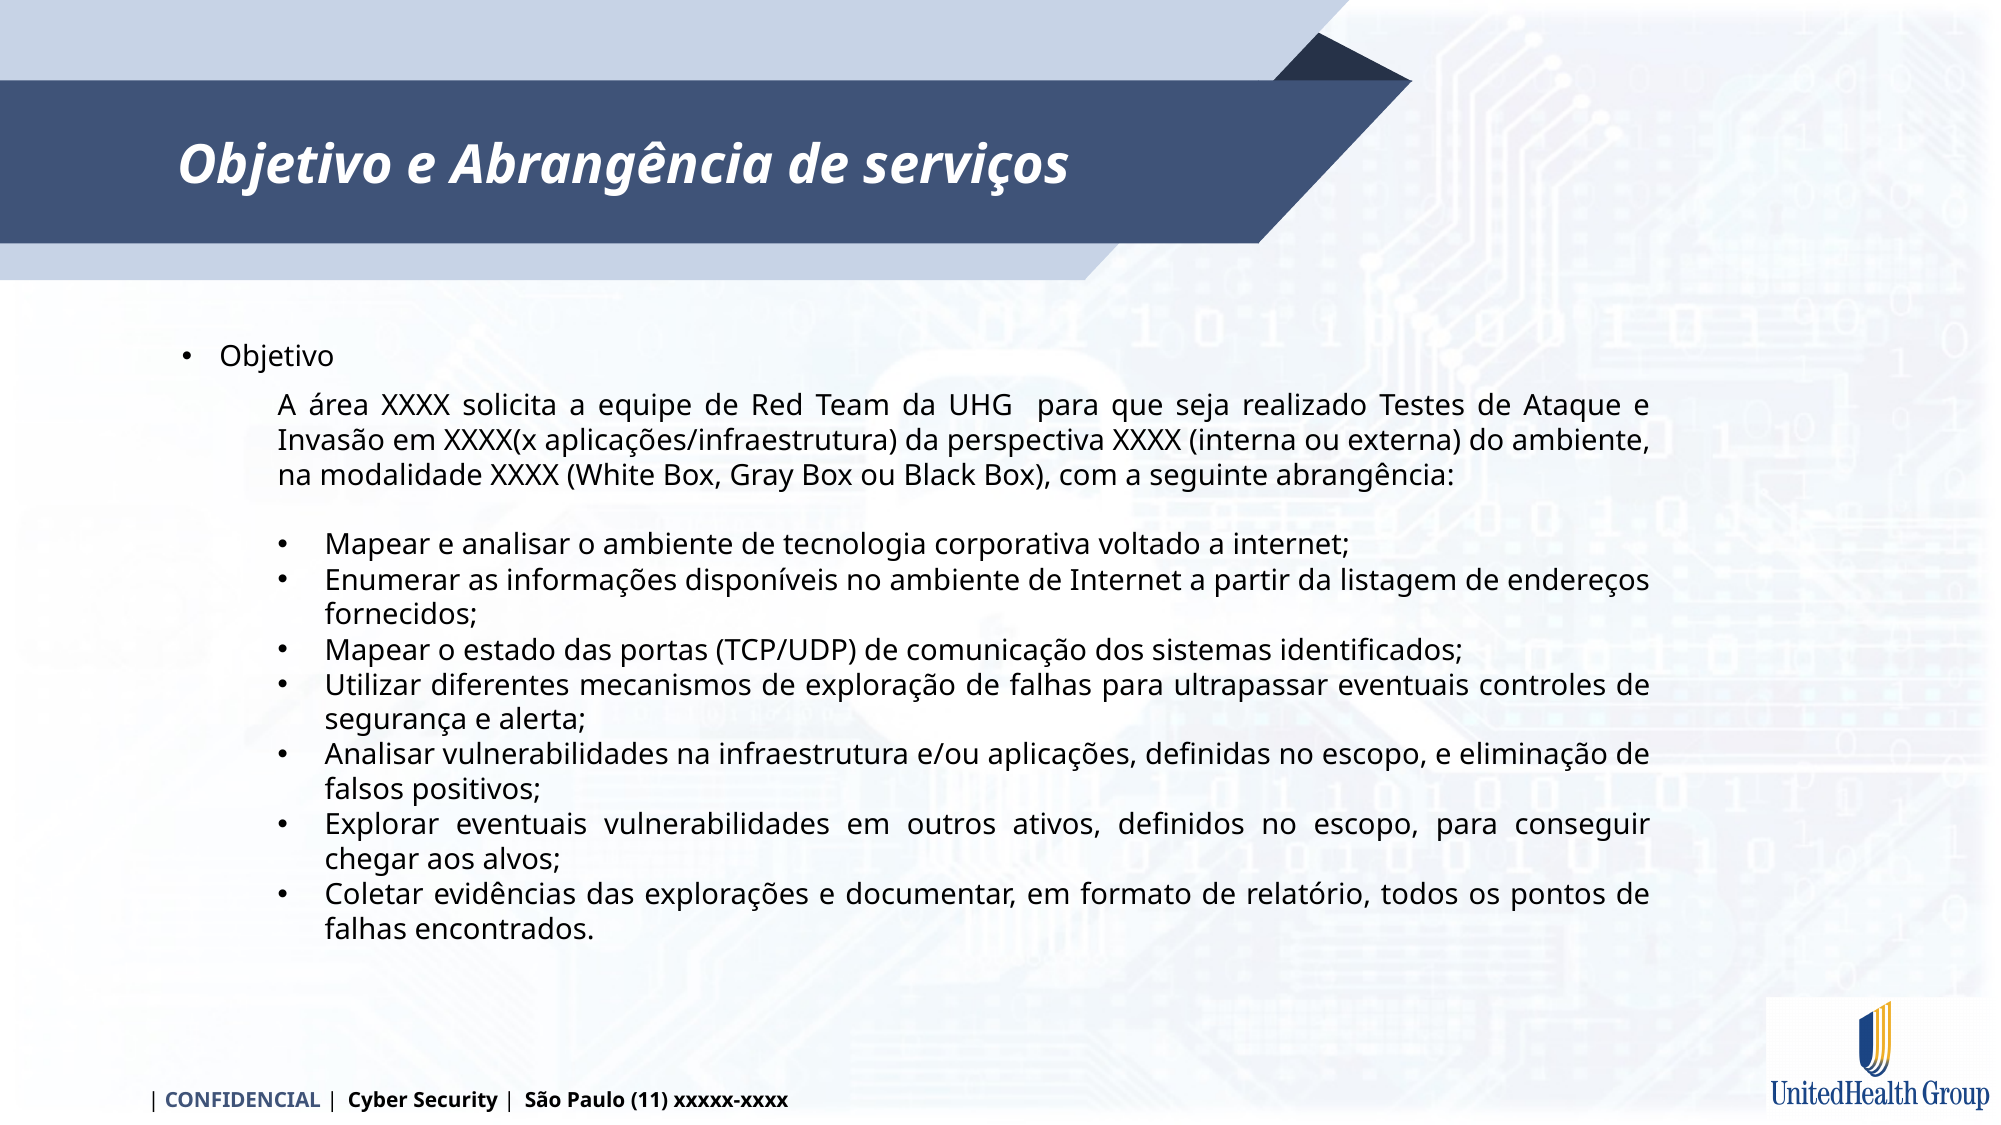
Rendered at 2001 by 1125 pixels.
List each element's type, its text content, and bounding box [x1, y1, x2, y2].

text_box A área XXXX solicita a equipe de Red Team da UHG para que seja realizado Testes de Ataque e Invasão em XXXX(x aplicações/infraestrutura) da perspectiva XXXX (interna ou externa) do ambiente, na modalidade XXXX (White Box, Gray Box ou Black Box), com a seguinte abrangência: Mapear e analisar o ambiente de tecnologia corporativa voltado a internet; Enumerar as informações disponíveis no ambiente de Internet a partir da listagem de endereços fornecidos; Mapear o estado das portas (TCP/UDP) de comunicação dos sistemas identificados; Utilizar diferentes mecanismos de exploração de falhas para ultrapassar eventuais controles de segurança e alerta; Analisar vulnerabilidades na infraestrutura e/ou aplicações, definidas no escopo, e eliminação de falsos positivos; Explorar eventuais vulnerabilidades em outros ativos, definidos no escopo, para conseguir chegar aos alvos; Coletar evidências das explorações e documentar, em formato de relatório, todos os pontos de falhas encontrados. [263, 825, 1667, 953]
list Objetivo [167, 278, 1667, 825]
picture [0, 0, 1999, 1125]
